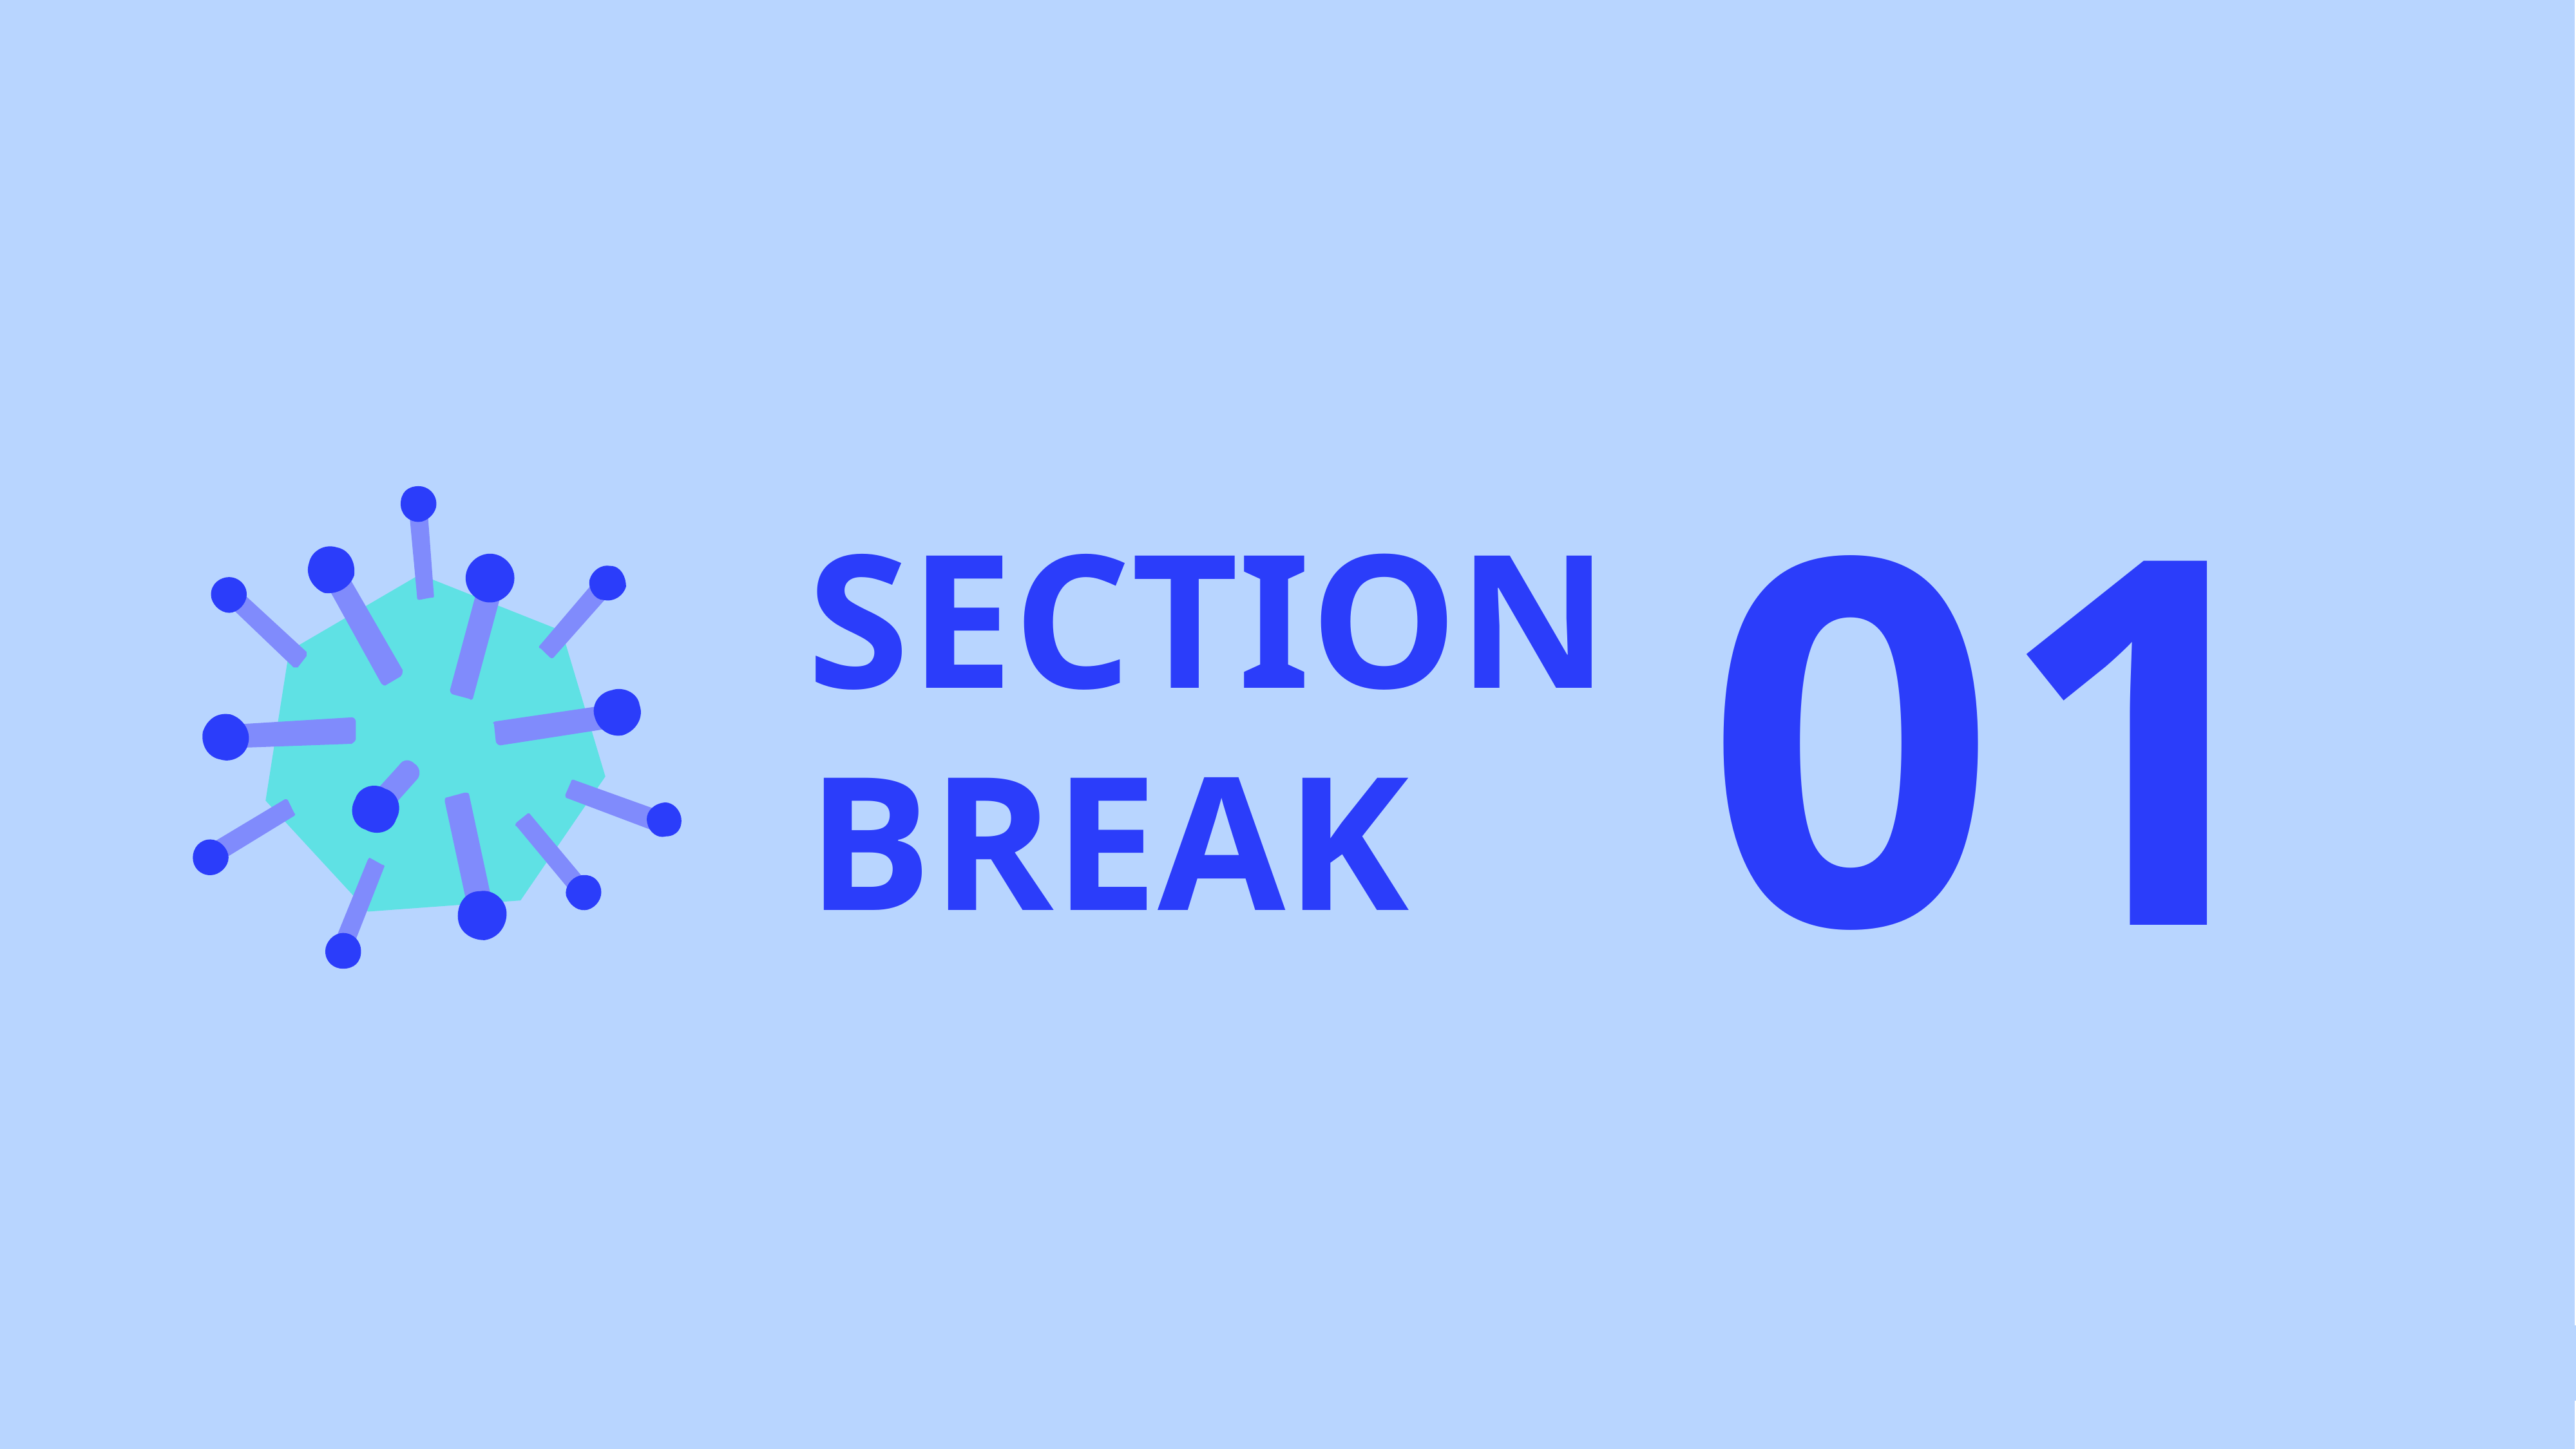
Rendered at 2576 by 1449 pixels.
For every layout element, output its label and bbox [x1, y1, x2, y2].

text_box [0, 0, 2575, 1449]
text_box [193, 410, 2383, 1039]
